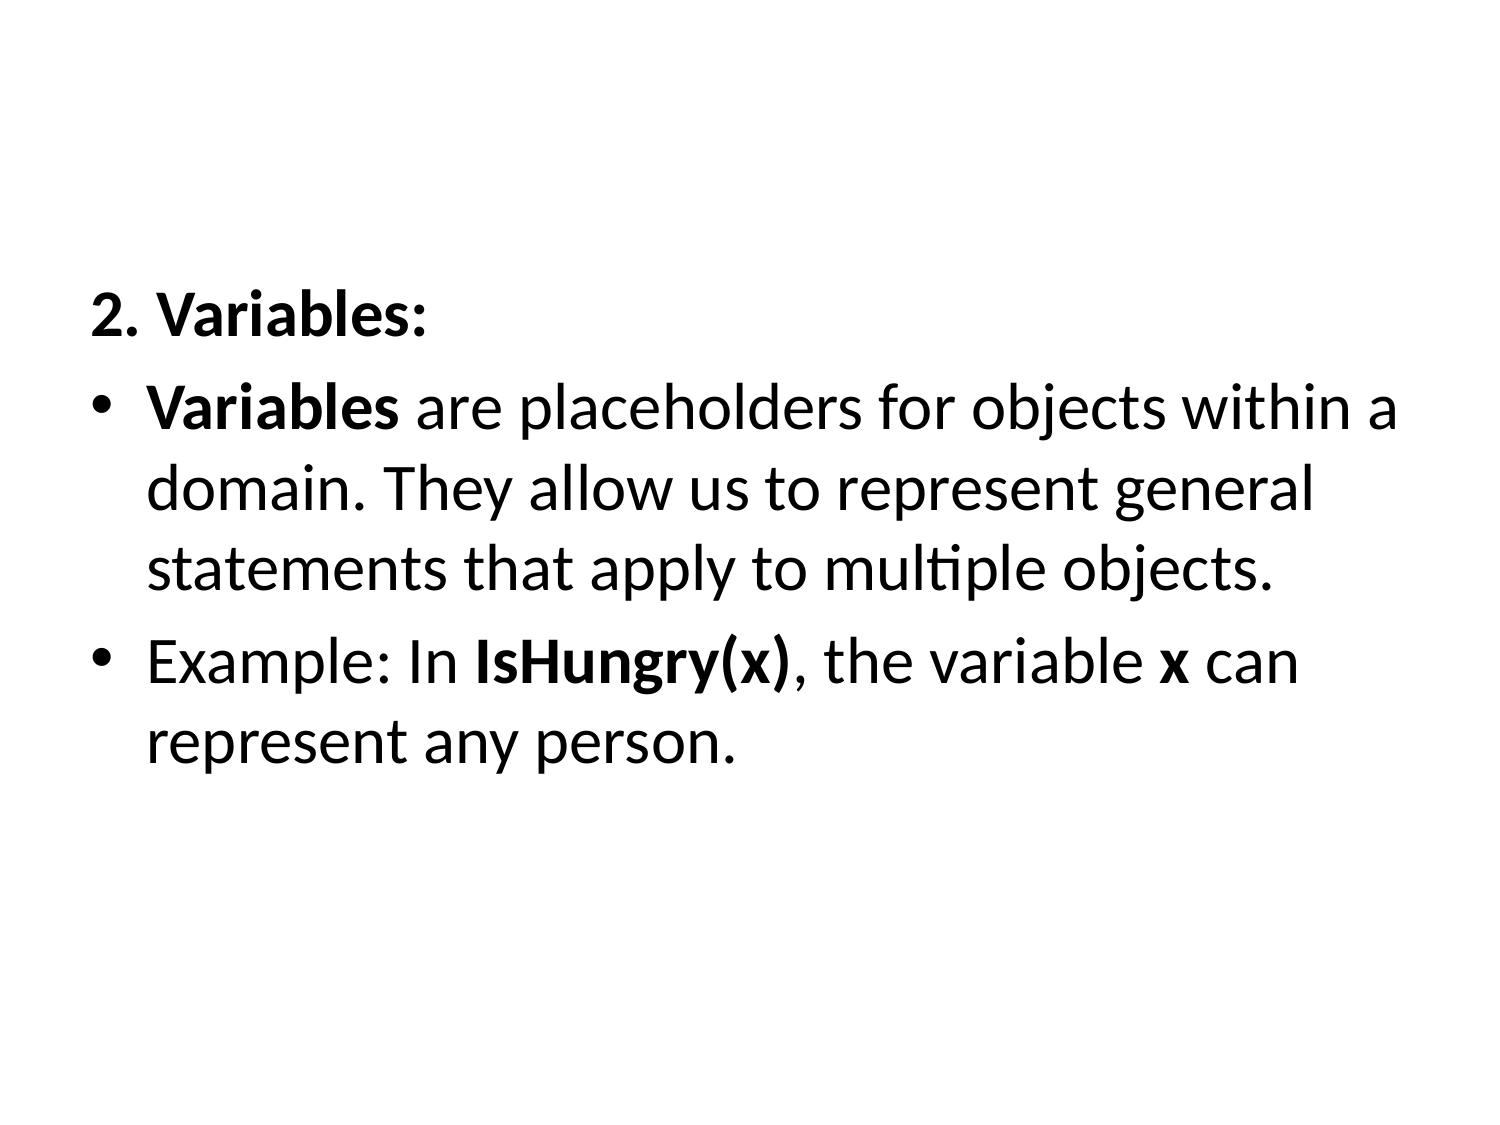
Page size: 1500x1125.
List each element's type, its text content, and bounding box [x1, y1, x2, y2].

list 2. Variables: Variables are placeholders for objects within a domain. They allow us to represent general statements that apply to multiple objects. Example: In IsHungry(x), the variable x can represent any person. [75, 262, 1425, 1005]
